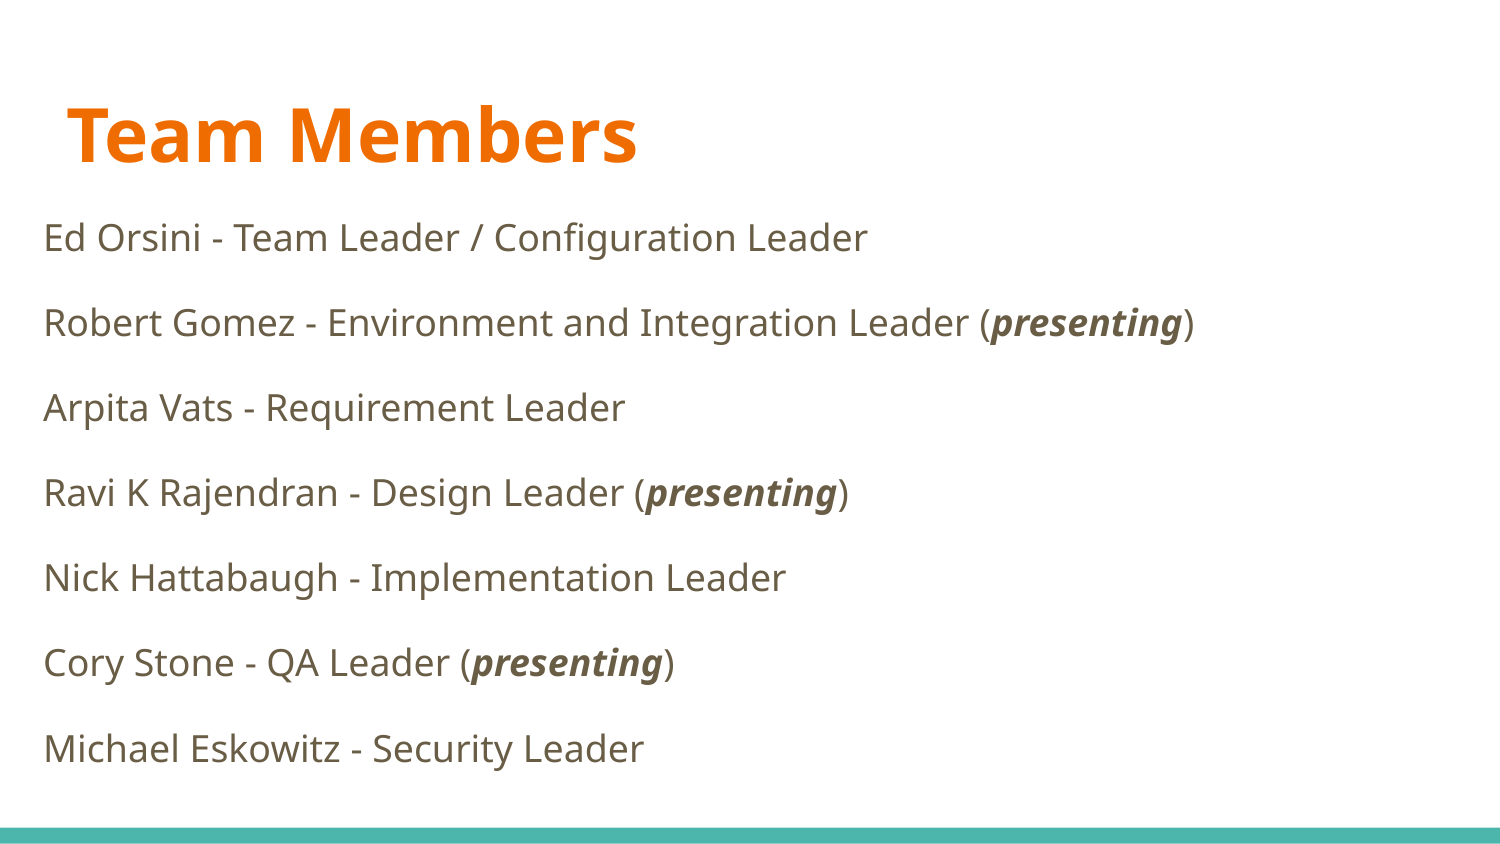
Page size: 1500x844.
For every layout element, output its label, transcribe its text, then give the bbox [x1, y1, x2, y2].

title Team Members [51, 72, 1449, 189]
list Ed Orsini - Team Leader / Configuration Leader Robert Gomez - Environment and Integration Leader (presenting) Arpita Vats - Requirement Leader Ravi K Rajendran - Design Leader (presenting) Nick Hattabaugh - Implementation Leader Cory Stone - QA Leader (presenting) Michael Eskowitz - Security Leader [28, 192, 1426, 753]
